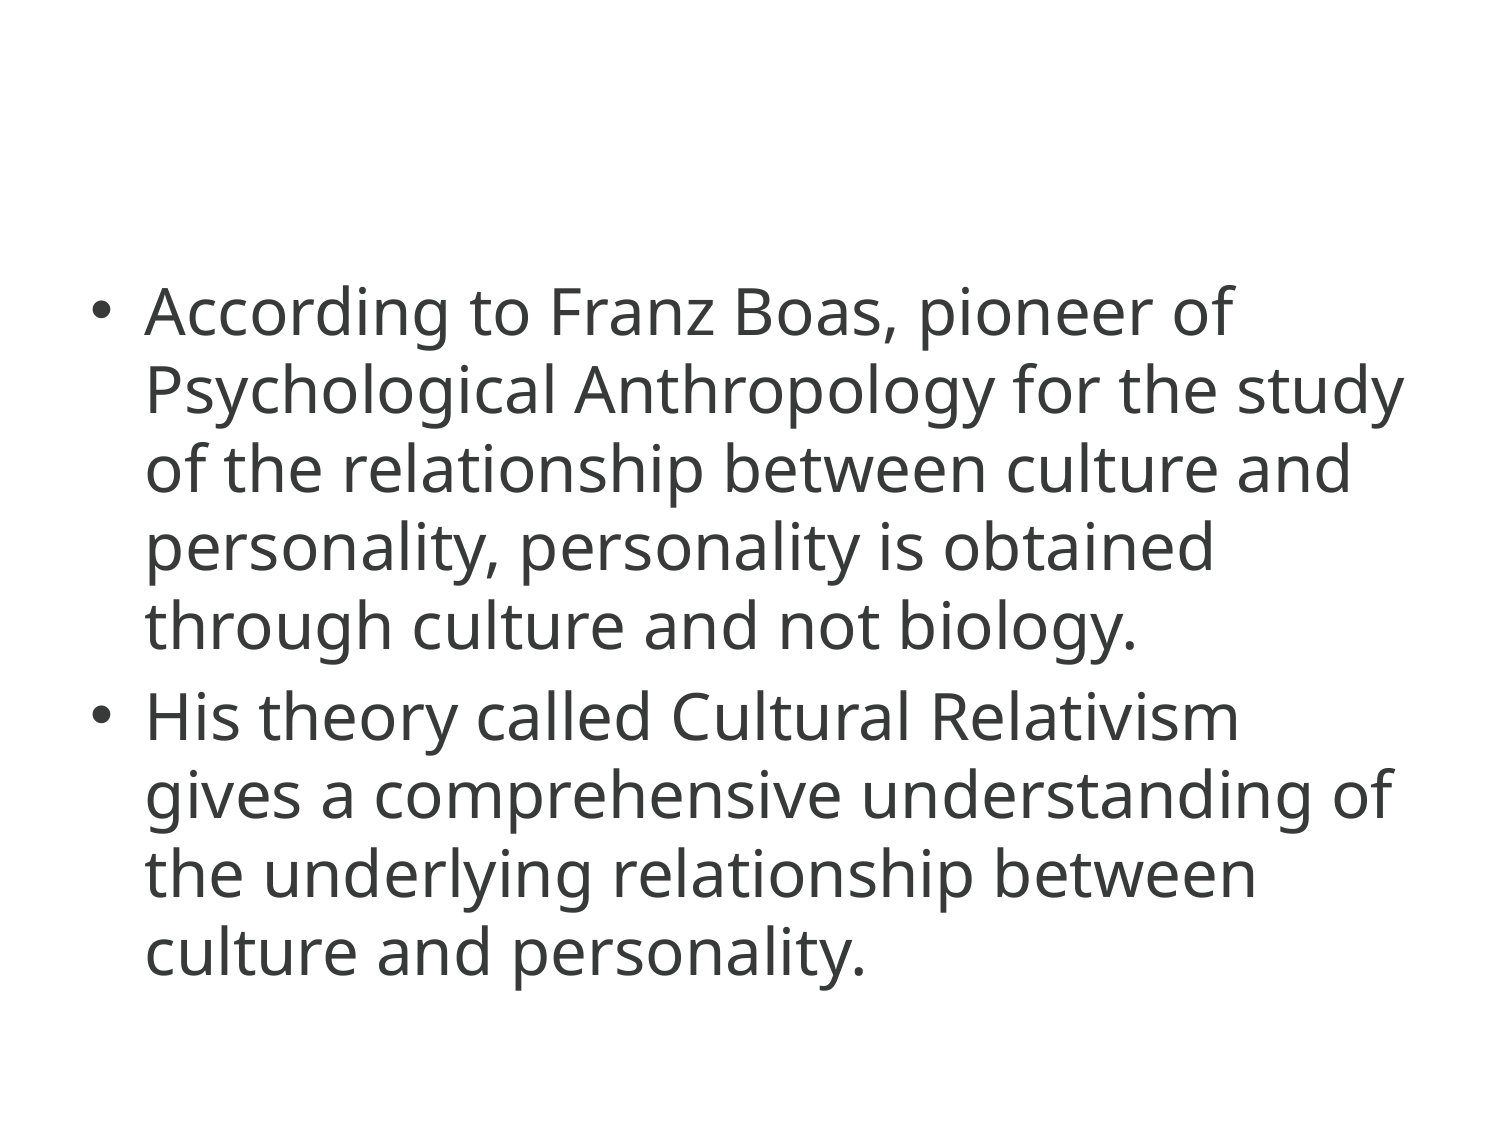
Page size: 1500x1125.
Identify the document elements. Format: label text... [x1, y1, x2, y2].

list According to Franz Boas, pioneer of Psychological Anthropology for the study of the relationship between culture and personality, personality is obtained through culture and not biology. His theory called Cultural Relativism gives a comprehensive understanding of the underlying relationship between culture and personality. [75, 262, 1425, 1005]
